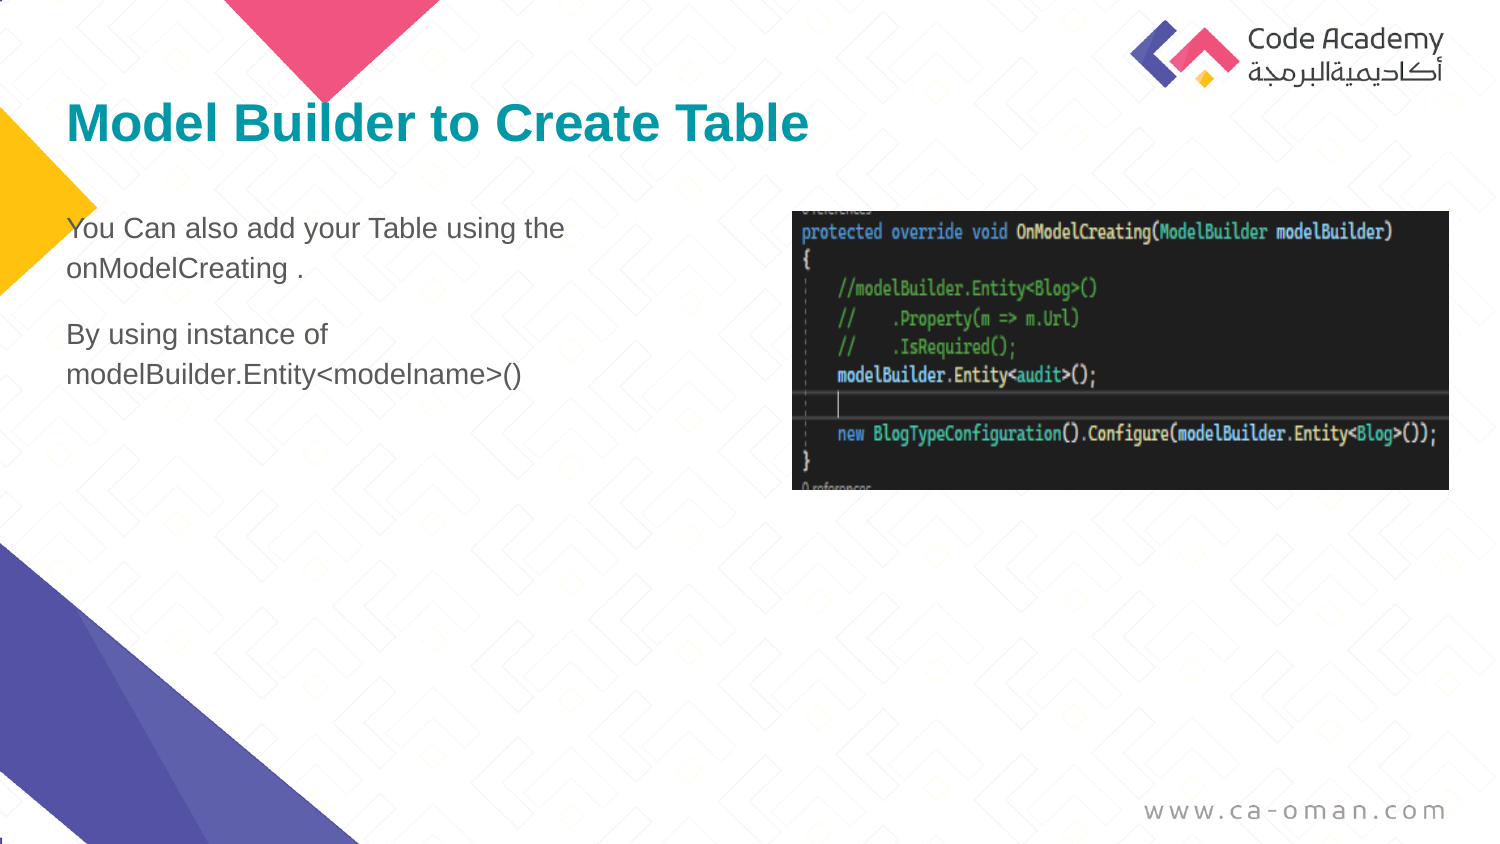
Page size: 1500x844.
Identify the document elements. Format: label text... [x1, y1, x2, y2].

list You Can also add your Table using the onModelCreating . By using instance of modelBuilder.Entity<modelname>() [51, 189, 708, 750]
picture [0, 0, 1500, 844]
title Model Builder to Create Table [51, 72, 1449, 167]
